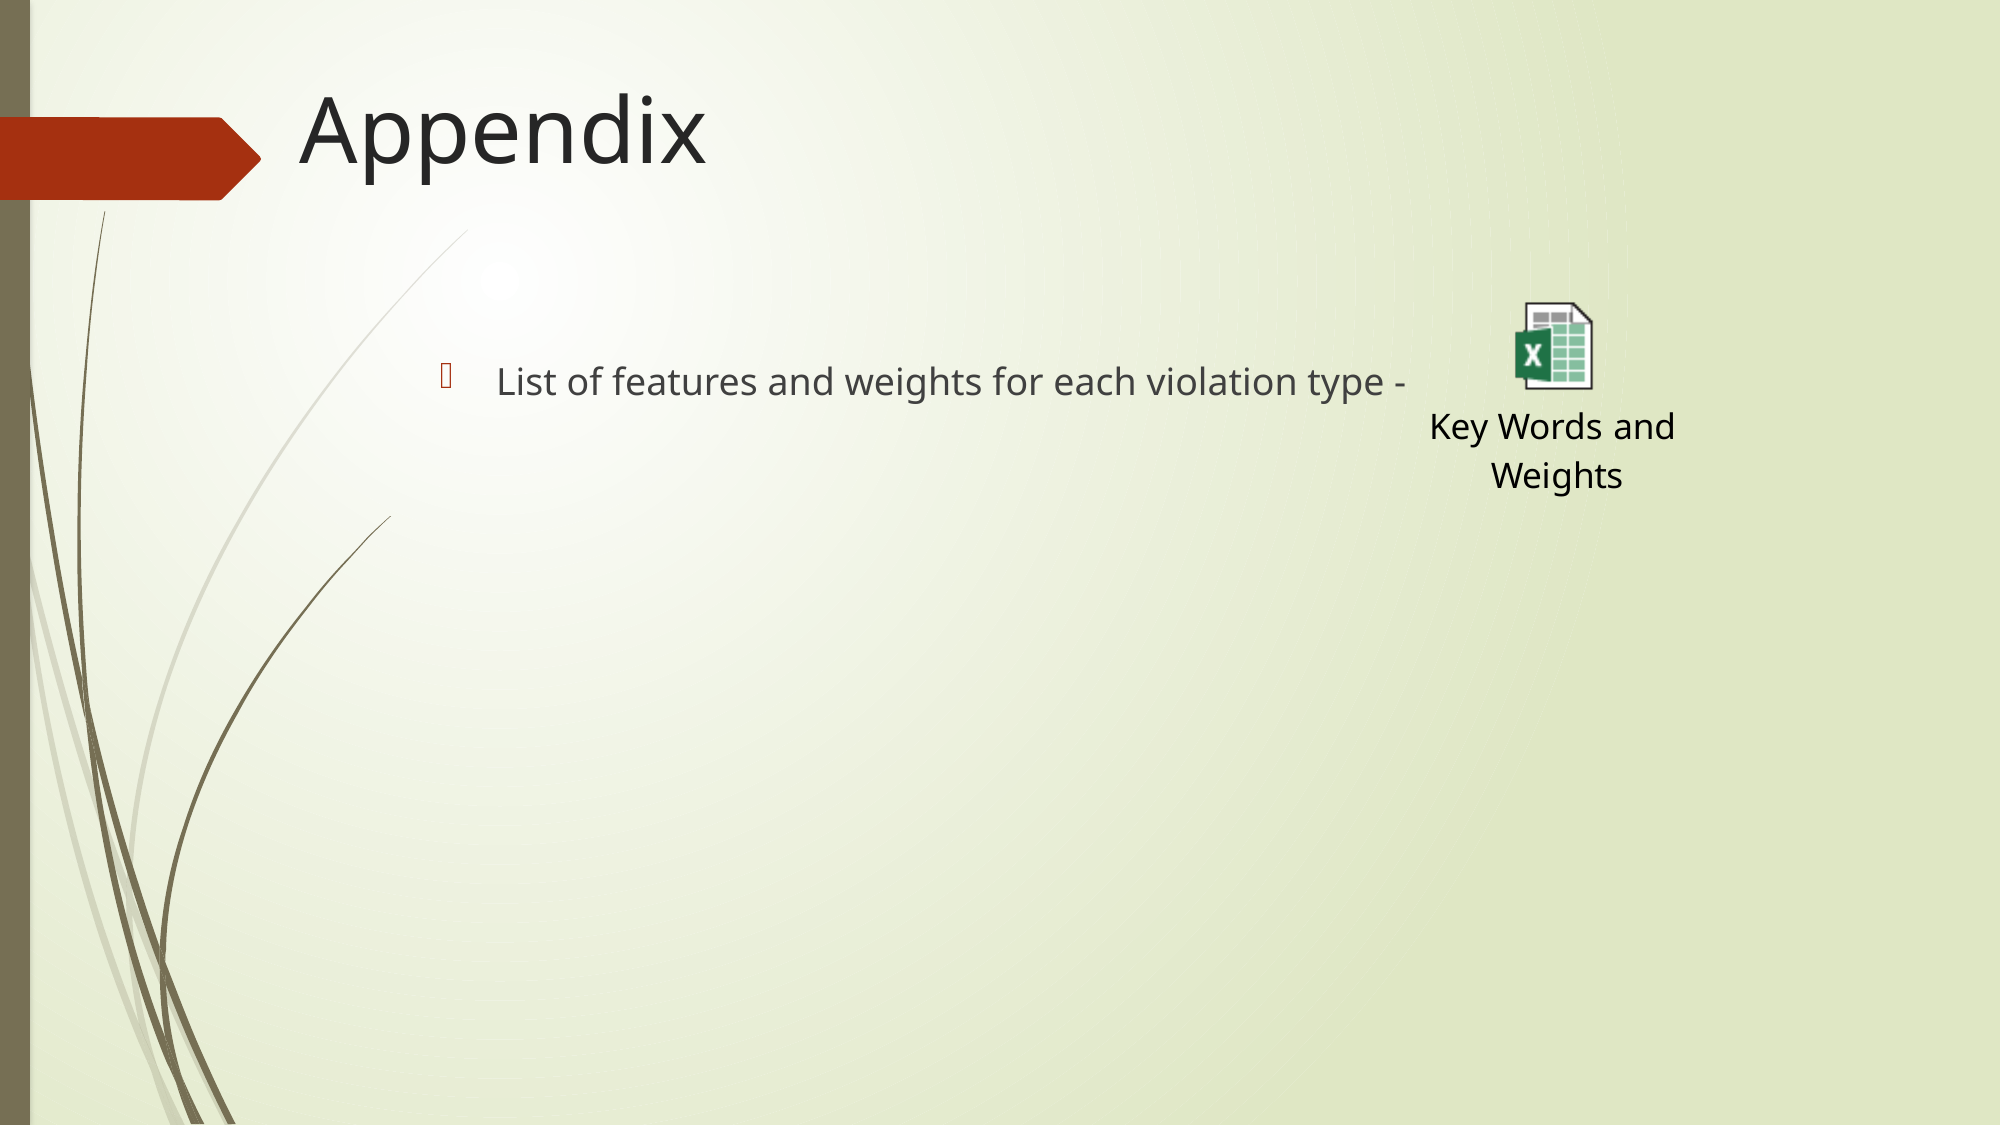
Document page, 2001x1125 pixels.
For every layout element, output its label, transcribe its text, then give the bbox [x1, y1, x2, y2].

list List of features and weights for each violation type - [424, 350, 1888, 970]
title Appendix [284, 64, 1747, 275]
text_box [1416, 299, 1699, 549]
